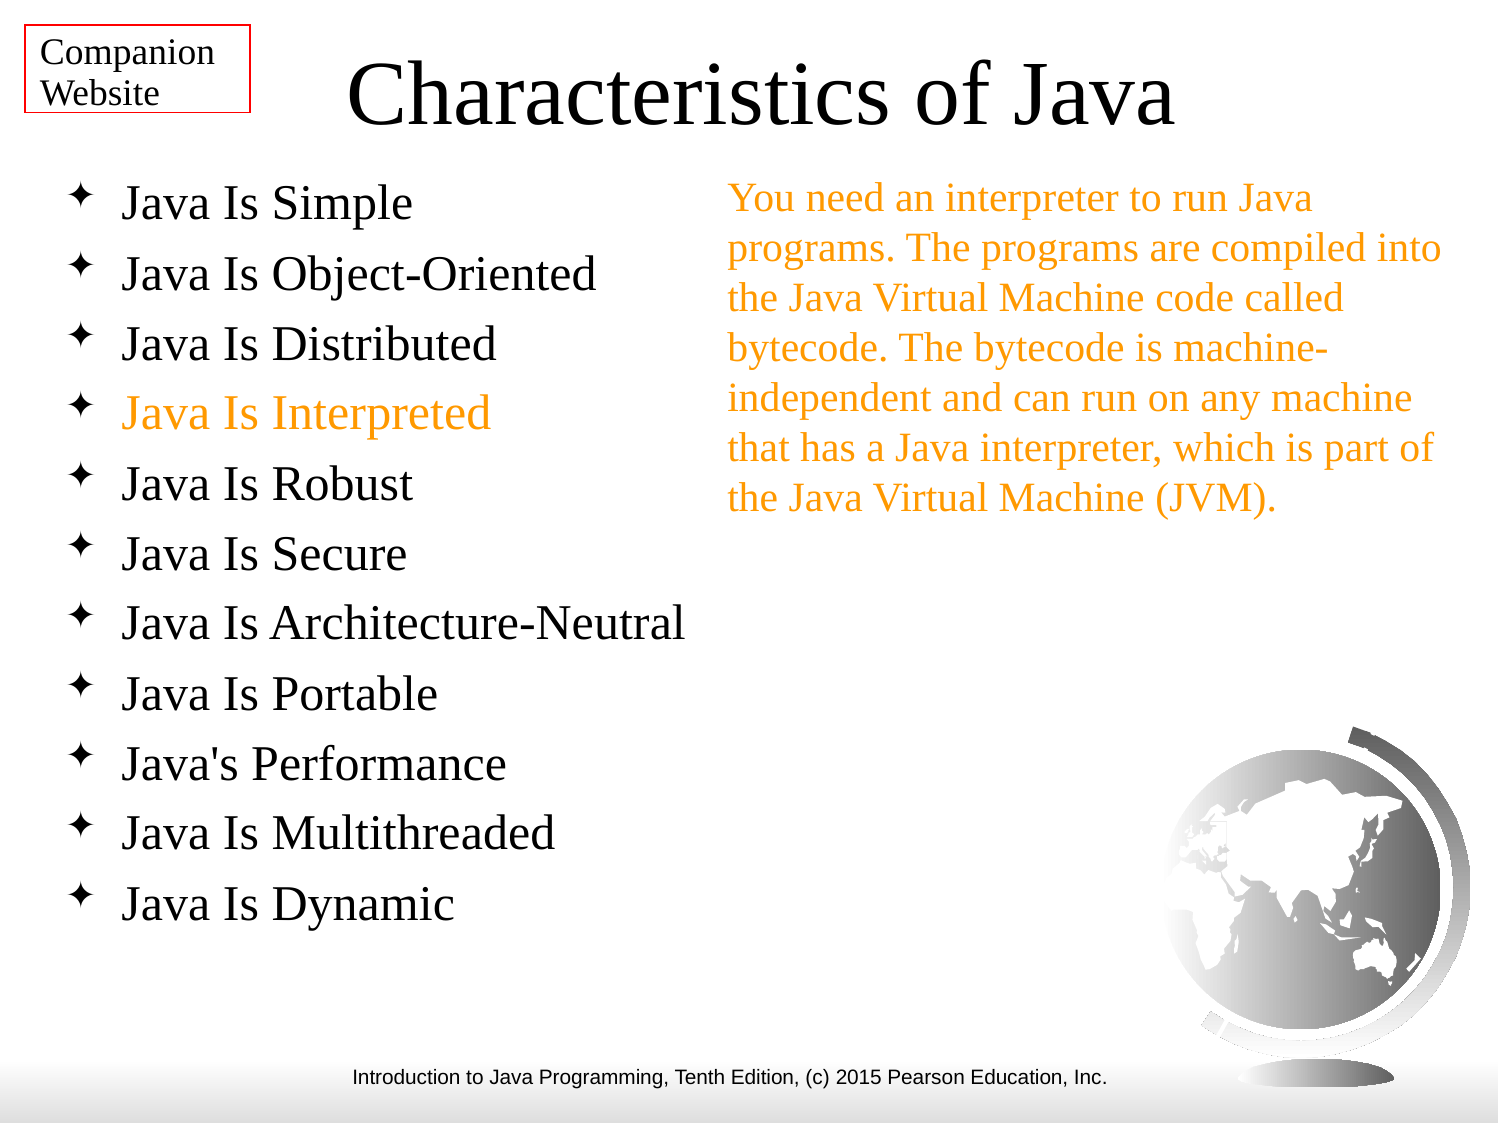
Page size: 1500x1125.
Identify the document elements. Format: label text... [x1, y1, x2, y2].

title Characteristics of Java [112, 37, 1413, 138]
slide_number [1074, 1049, 1388, 1125]
list Java Is Simple Java Is Object-Oriented Java Is Distributed Java Is Interpreted Java Is Robust Java Is Secure Java Is Architecture-Neutral Java Is Portable Java's Performance Java Is Multithreaded Java Is Dynamic [49, 162, 713, 1026]
text_box You need an interpreter to run Java programs. The programs are compiled into the Java Virtual Machine code called bytecode. The bytecode is machine-independent and can run on any machine that has a Java interpreter, which is part of the Java Virtual Machine (JVM). [712, 162, 1463, 528]
text_box Companion Website [24, 24, 250, 113]
